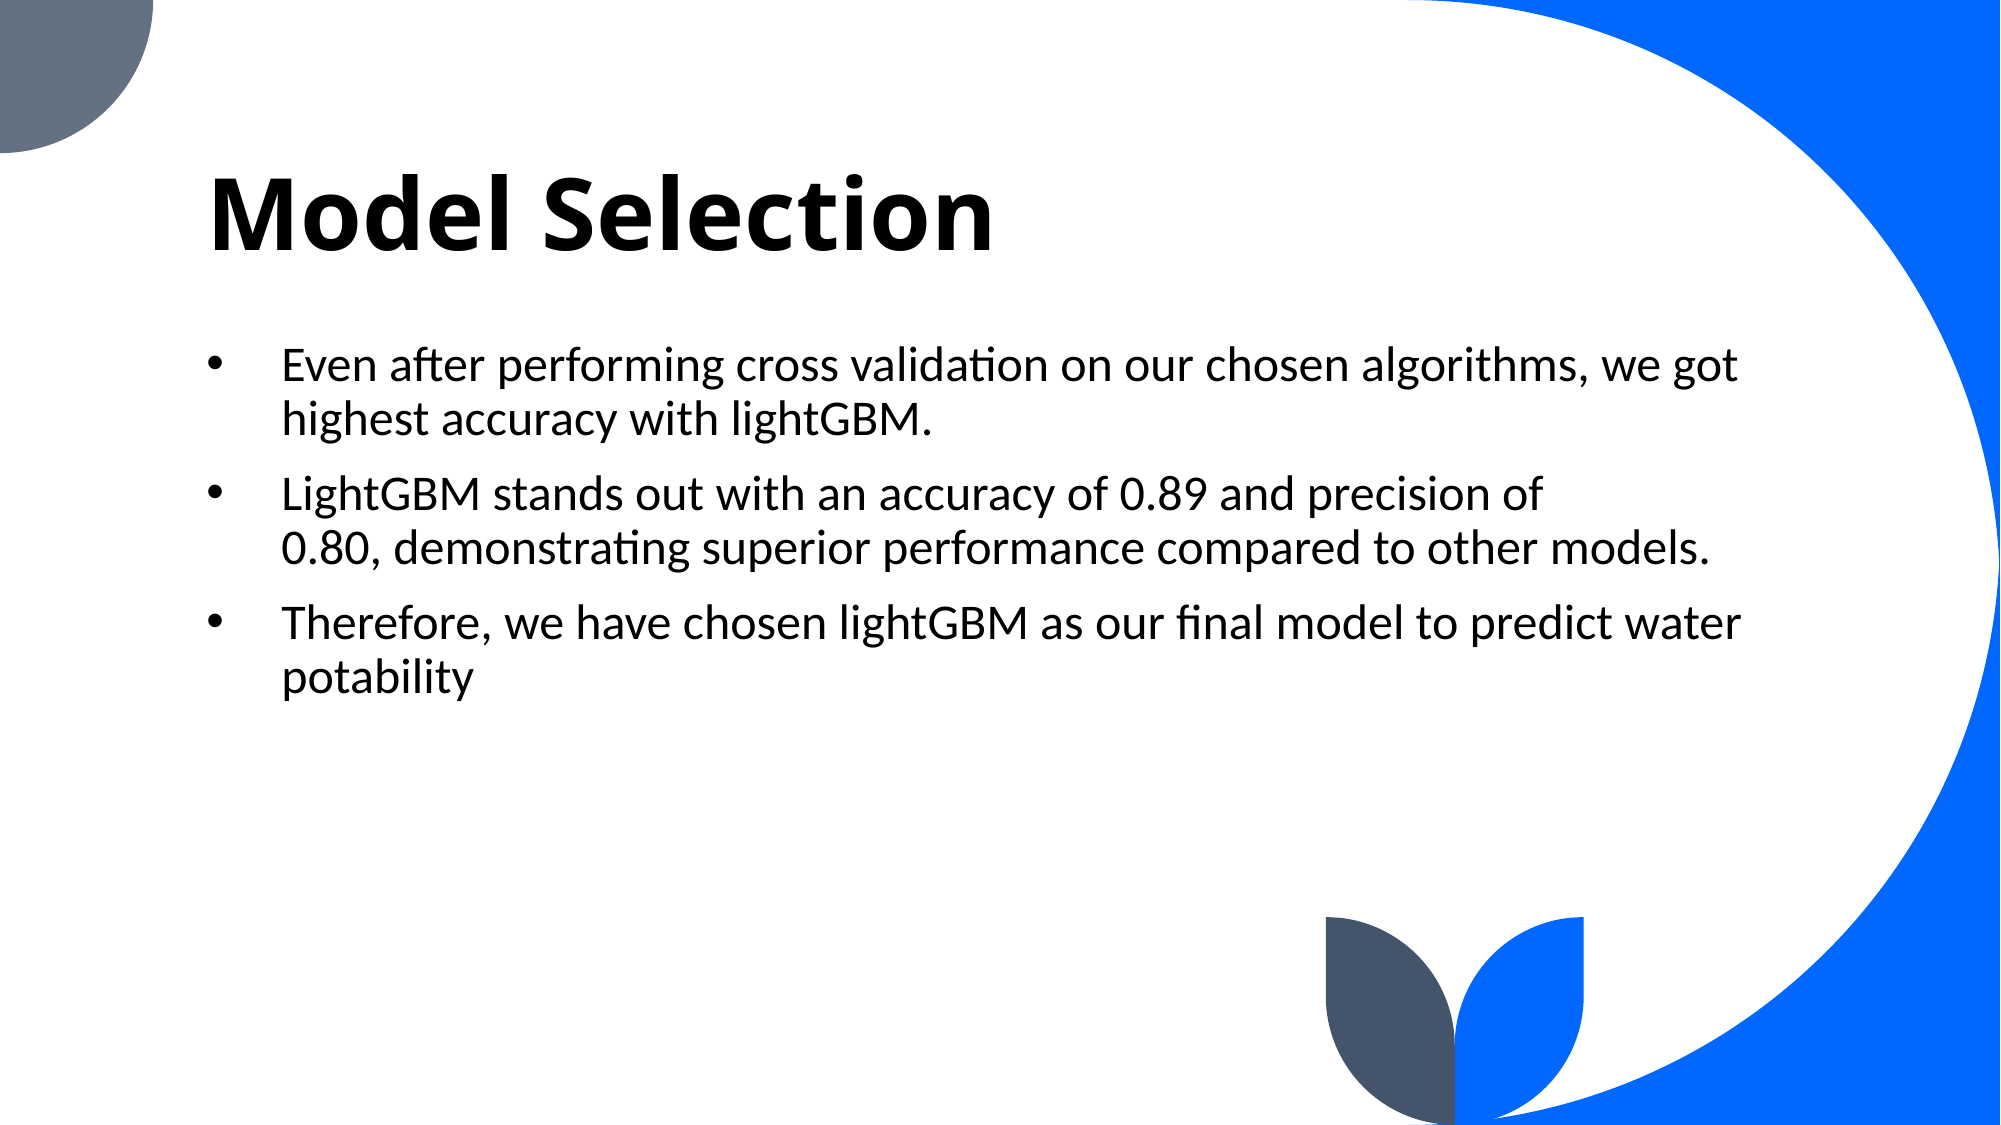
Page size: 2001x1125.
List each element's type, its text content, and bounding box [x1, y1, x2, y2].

list Even after performing cross validation on our chosen algorithms, we got highest accuracy with lightGBM. LightGBM stands out with an accuracy of 0.89 and precision of 0.80, demonstrating superior performance compared to other models. Therefore, we have chosen lightGBM as our final model to predict water potability [191, 330, 1796, 884]
title Model Selection [191, 62, 1796, 280]
